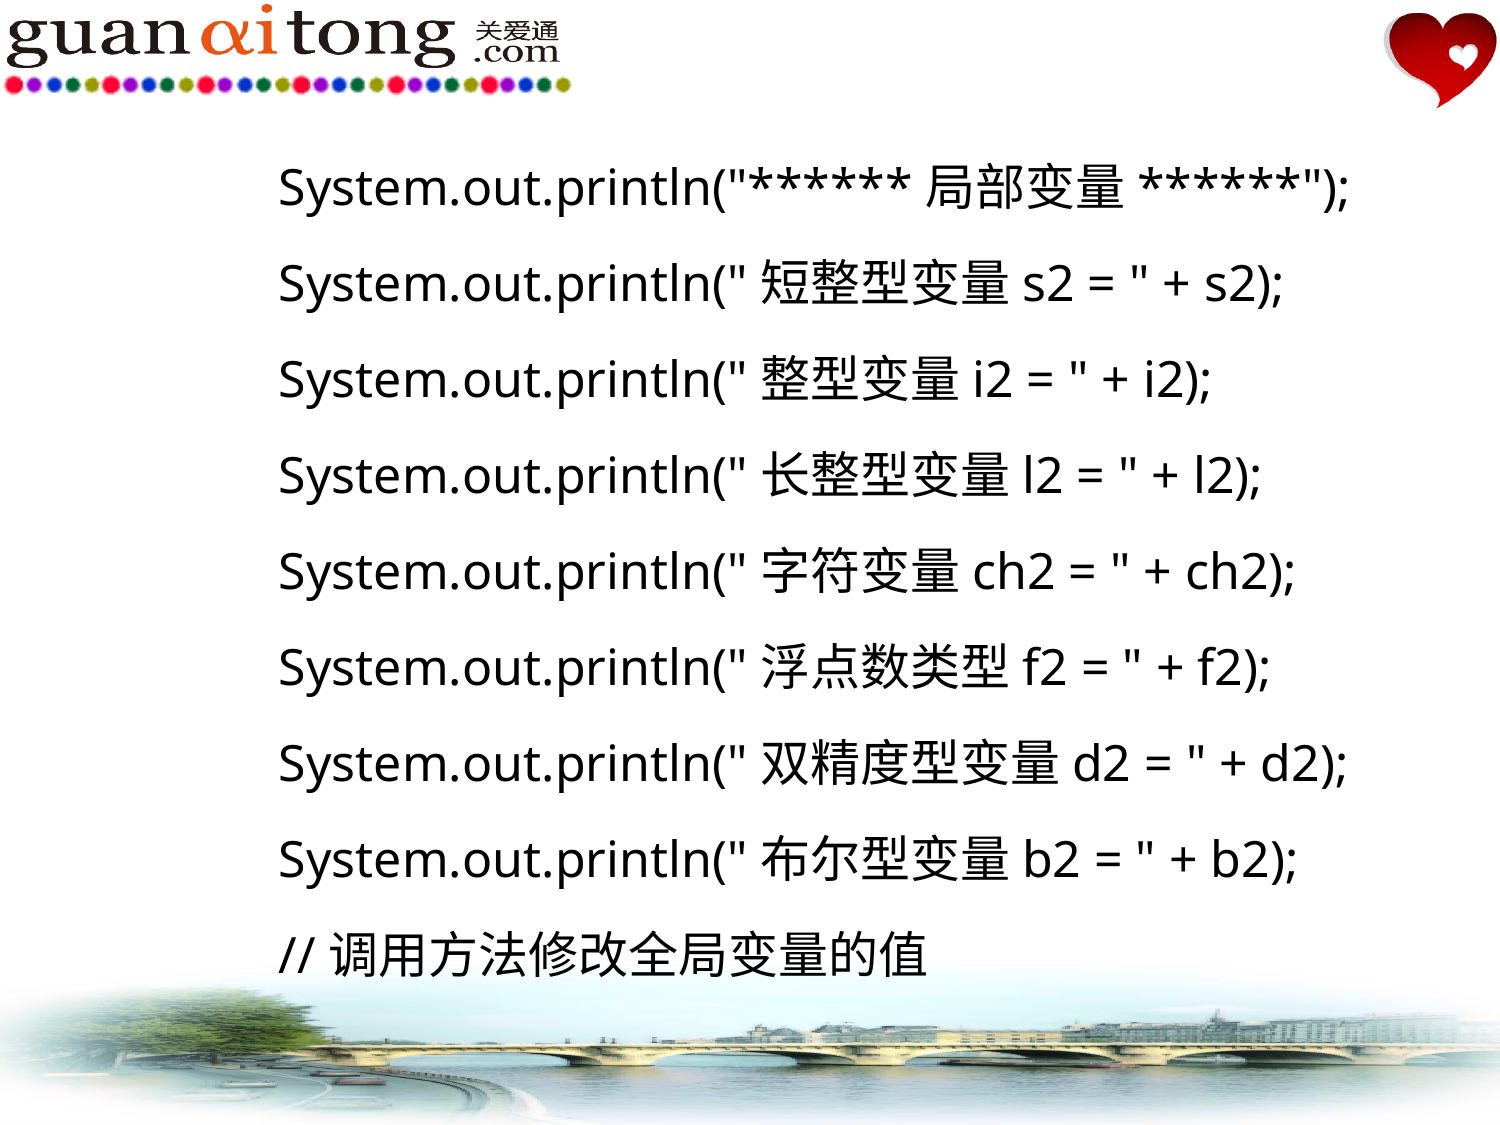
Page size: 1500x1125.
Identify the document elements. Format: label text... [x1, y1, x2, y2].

text_box System.out.println("******局部变量******"); System.out.println("短整型变量s2 = " + s2); System.out.println("整型变量i2 = " + i2); System.out.println("长整型变量l2 = " + l2); System.out.println("字符变量ch2 = " + ch2); System.out.println("浮点数类型f2 = " + f2); System.out.println("双精度型变量d2 = " + d2); System.out.println("布尔型变量b2 = " + b2); //调用方法修改全局变量的值 [264, 112, 1431, 991]
picture [0, 962, 1500, 1125]
picture [0, 0, 579, 101]
picture [1381, 9, 1500, 110]
